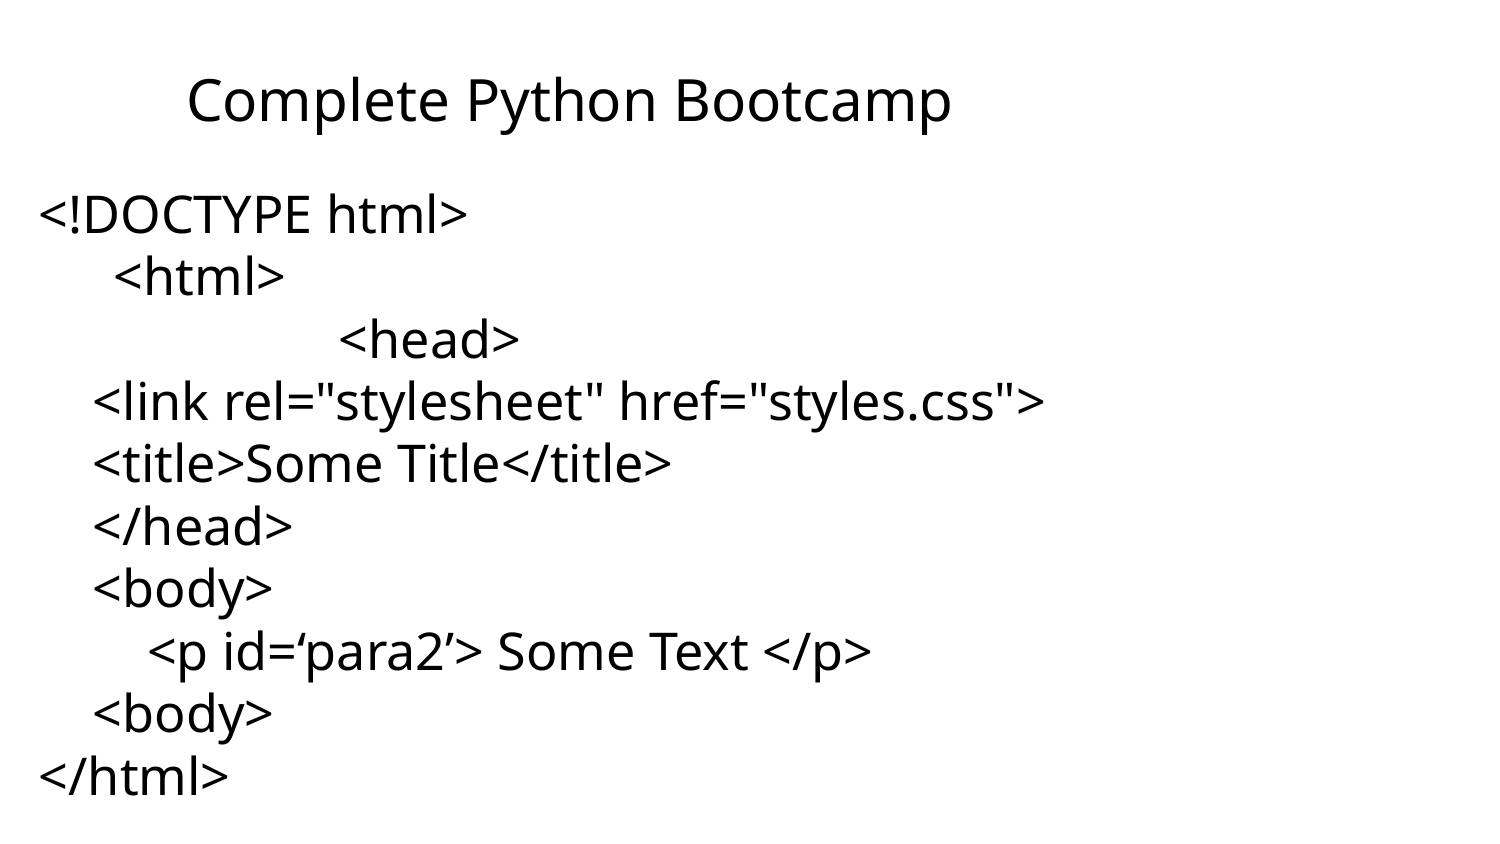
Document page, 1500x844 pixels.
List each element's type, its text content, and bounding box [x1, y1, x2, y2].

list <!DOCTYPE html> <html> <head> <link rel="stylesheet" href="styles.css"> <title>Some Title</title> </head> <body> <p id=‘para2’> Some Text </p> <body> </html> [24, 166, 1476, 727]
title Complete Python Bootcamp [171, 48, 1449, 143]
